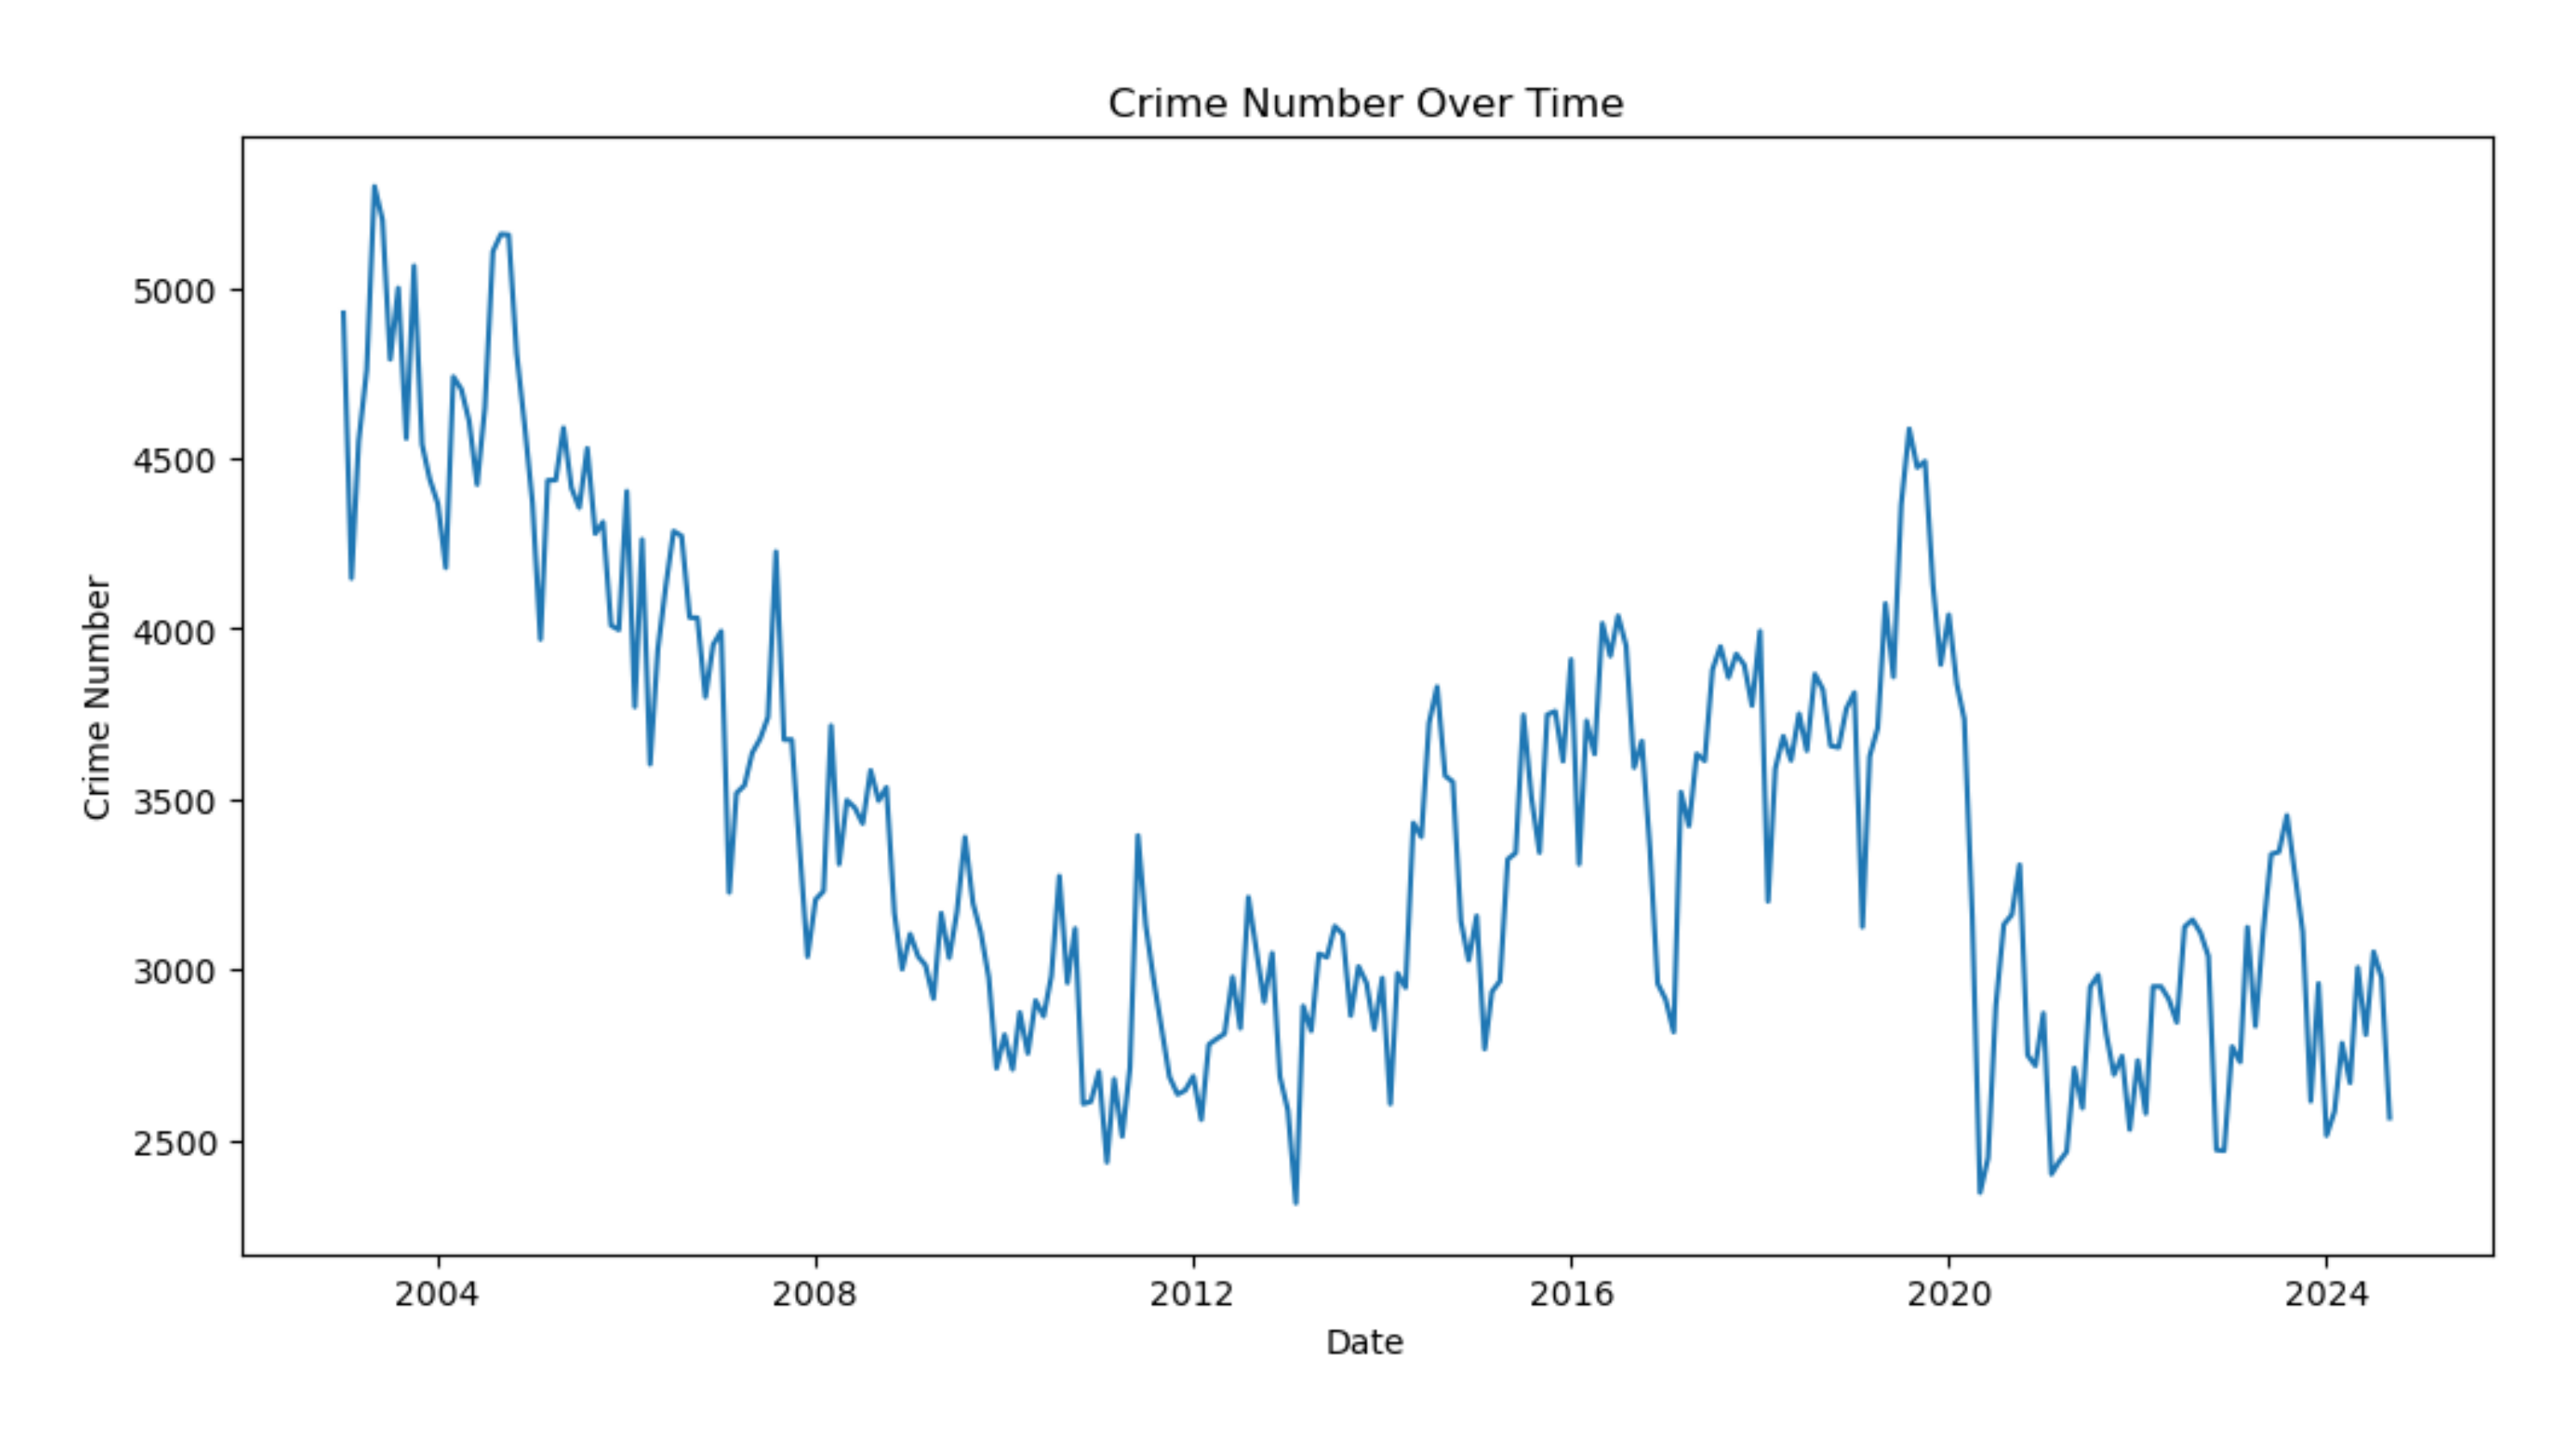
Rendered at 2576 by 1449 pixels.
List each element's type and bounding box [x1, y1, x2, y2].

text_box [61, 64, 2515, 1384]
